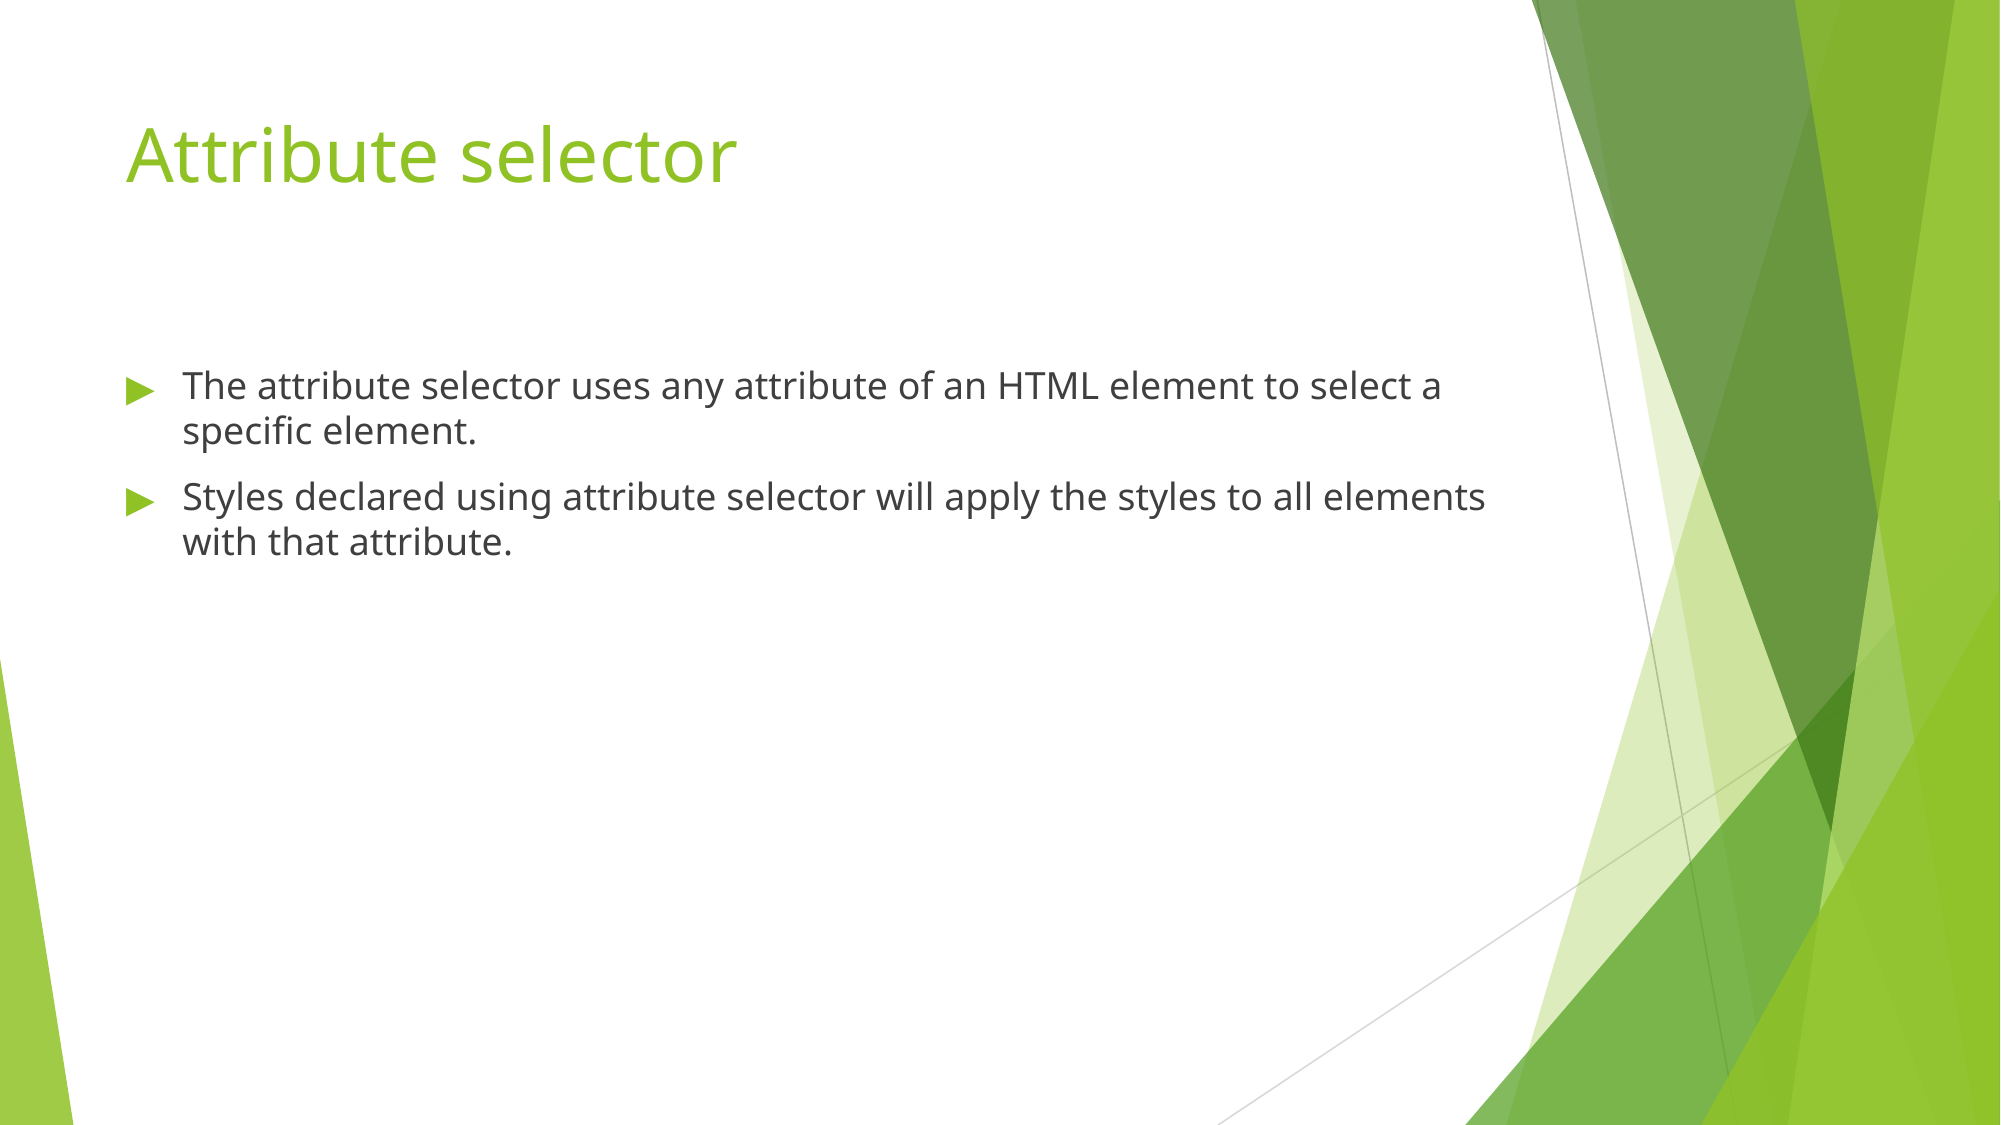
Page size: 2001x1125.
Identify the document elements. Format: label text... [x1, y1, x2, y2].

list The attribute selector uses any attribute of an HTML element to select a specific element. Styles declared using attribute selector will apply the styles to all elements with that attribute. [111, 354, 1522, 992]
title Attribute selector [111, 99, 1522, 317]
